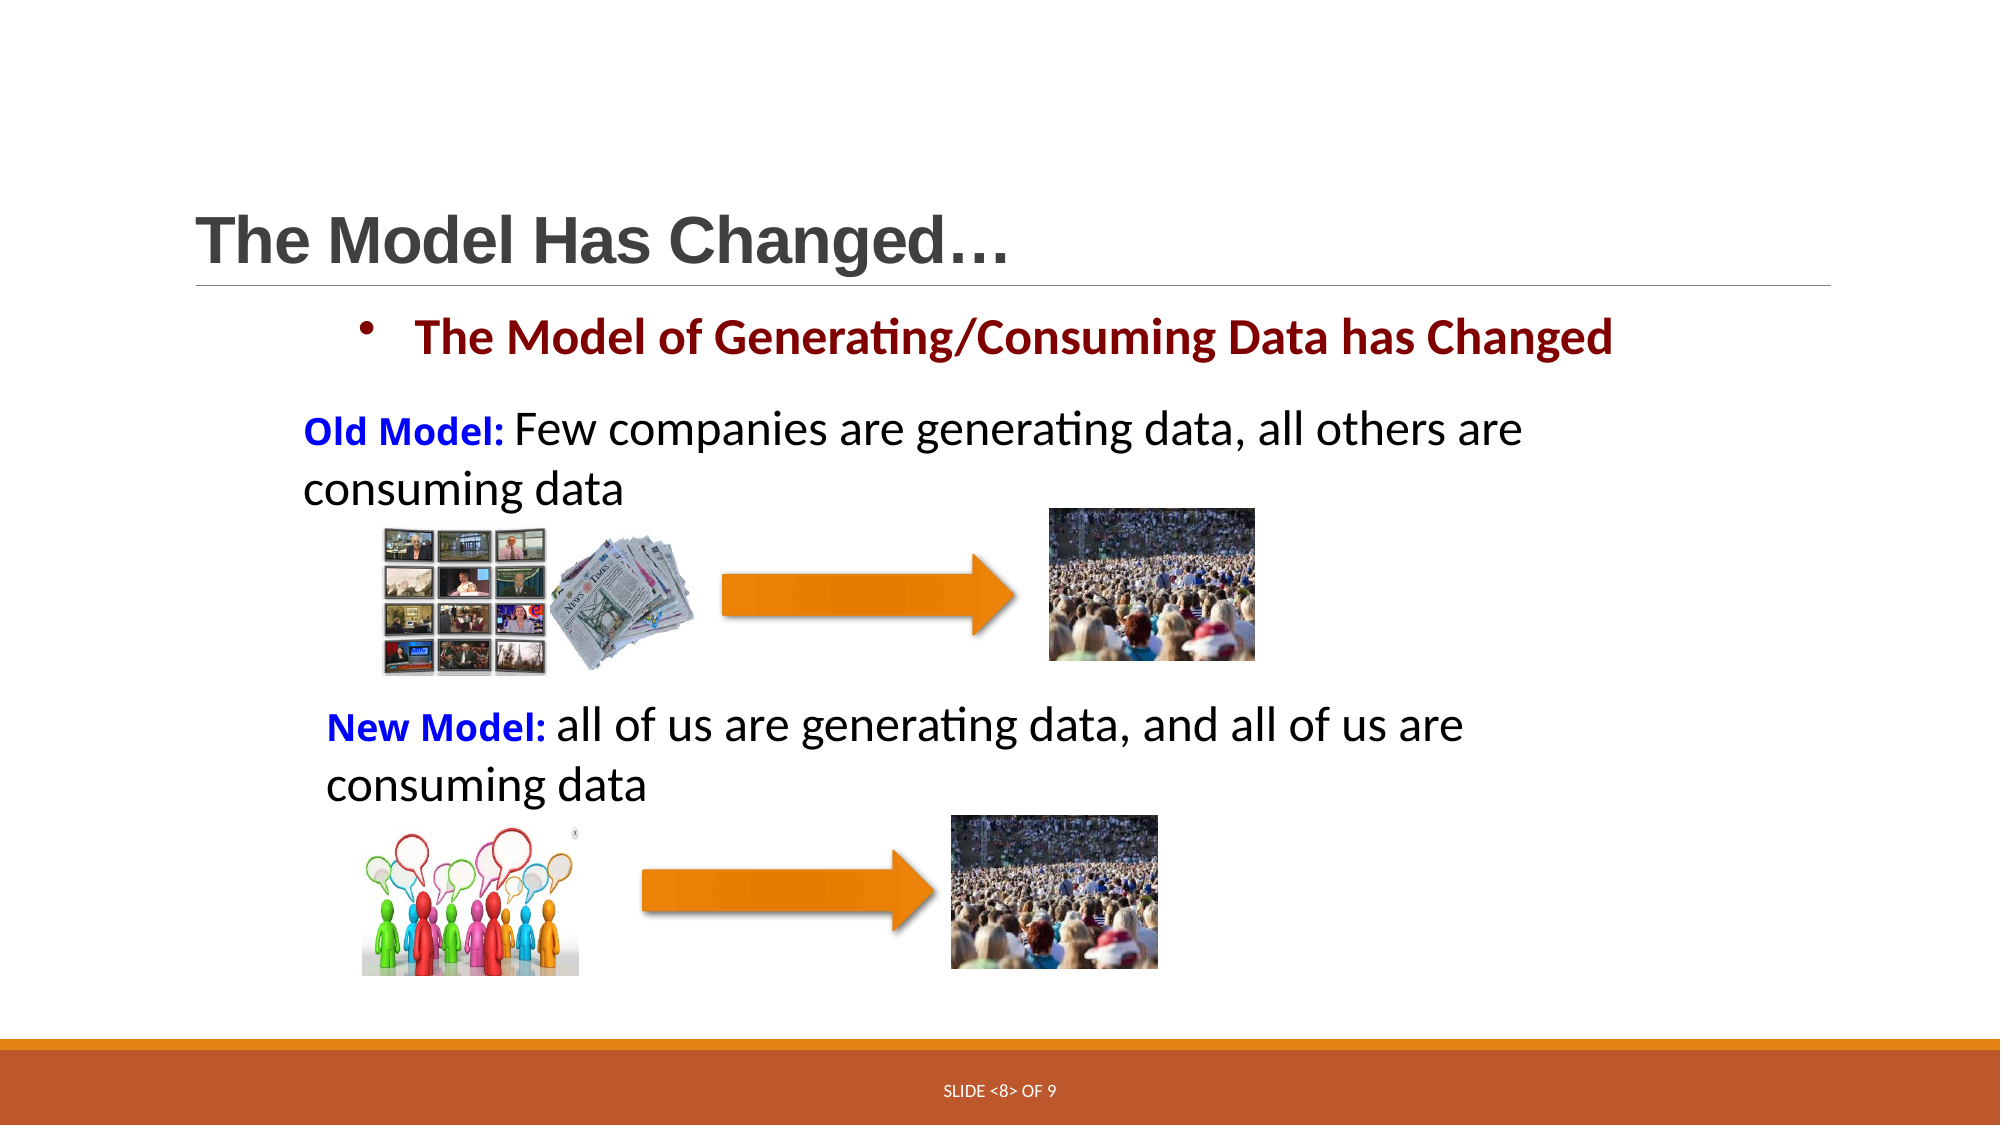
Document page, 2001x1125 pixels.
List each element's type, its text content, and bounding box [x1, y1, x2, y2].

title The Model Has Changed… [180, 47, 1830, 285]
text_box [310, 683, 1578, 977]
text_box [722, 553, 1014, 636]
text_box Old Model: Few companies are generating data, all others are consuming data [288, 387, 1705, 523]
picture [382, 522, 547, 677]
picture [1048, 507, 1256, 662]
text_box The Model of Generating/Consuming Data has Changed [343, 295, 1680, 387]
footer Slide <8> of 9 [604, 1059, 1396, 1120]
picture [549, 522, 697, 670]
